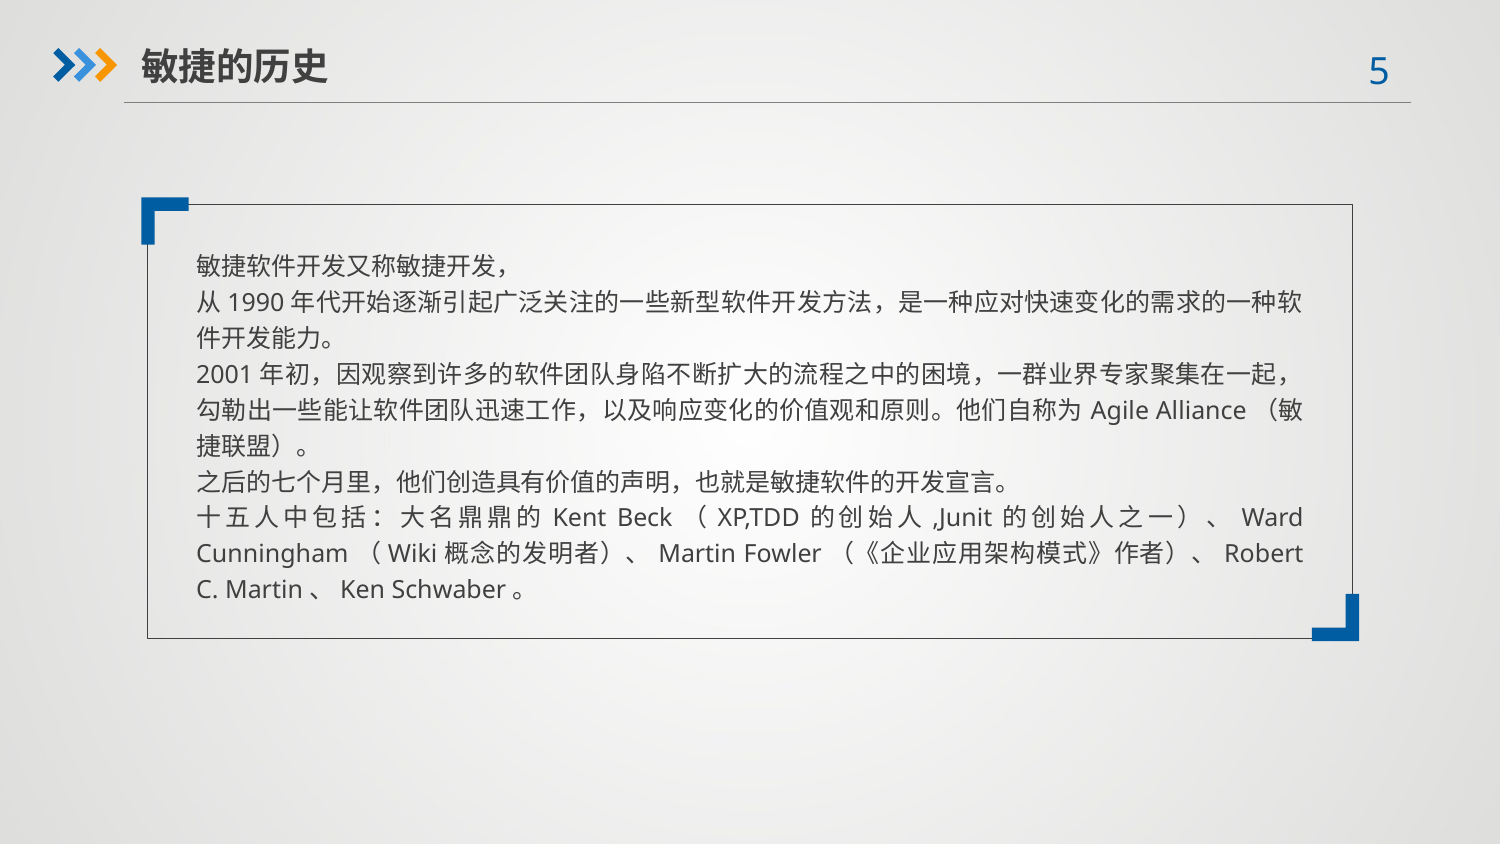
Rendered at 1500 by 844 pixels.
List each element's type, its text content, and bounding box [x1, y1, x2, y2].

text_box [145, 203, 1355, 640]
picture [0, 0, 1500, 844]
text_box 敏捷软件开发又称敏捷开发， 从1990年代开始逐渐引起广泛关注的一些新型软件开发方法，是一种应对快速变化的需求的一种软件开发能力。 2001年初，因观察到许多的软件团队身陷不断扩大的流程之中的困境，一群业界专家聚集在一起，勾勒出一些能让软件团队迅速工作，以及响应变化的价值观和原则。他们自称为Agile Alliance（敏捷联盟）。 之后的七个月里，他们创造具有价值的声明，也就是敏捷软件的开发宣言。 十五人中包括：大名鼎鼎的Kent Beck（XP,TDD的创始人,Junit的创始人之一）、Ward Cunningham（Wiki概念的发明者）、Martin Fowler（《企业应用架构模式》作者）、Robert C. Martin、Ken Schwaber。 [196, 244, 1304, 604]
text_box [139, 195, 191, 247]
text_box 敏捷的历史 [141, 33, 491, 97]
text_box [1310, 592, 1361, 643]
